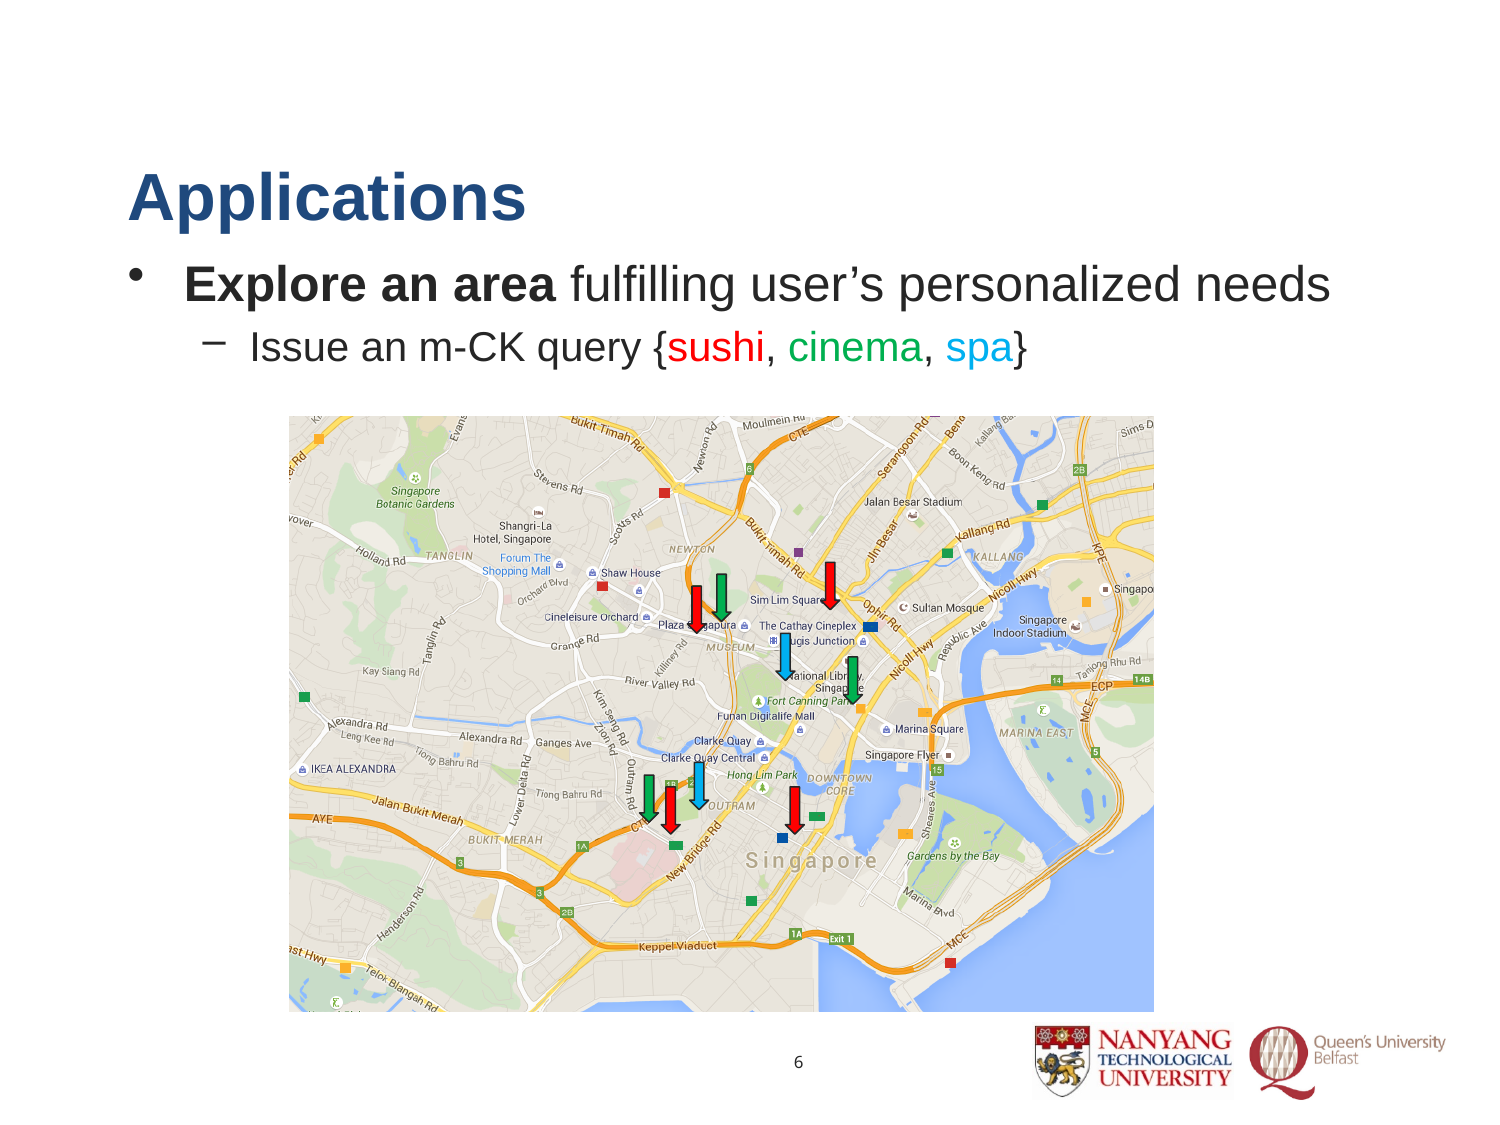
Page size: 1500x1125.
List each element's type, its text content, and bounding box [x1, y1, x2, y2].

title Applications [112, 99, 1388, 243]
list Explore an area fulfilling user’s personalized needs Issue an m-CK query {sushi, cinema, spa} [112, 243, 1388, 1000]
slide_number 5 [680, 1024, 819, 1101]
picture [1243, 1021, 1447, 1101]
picture [1032, 1022, 1234, 1100]
picture [288, 416, 1155, 1012]
